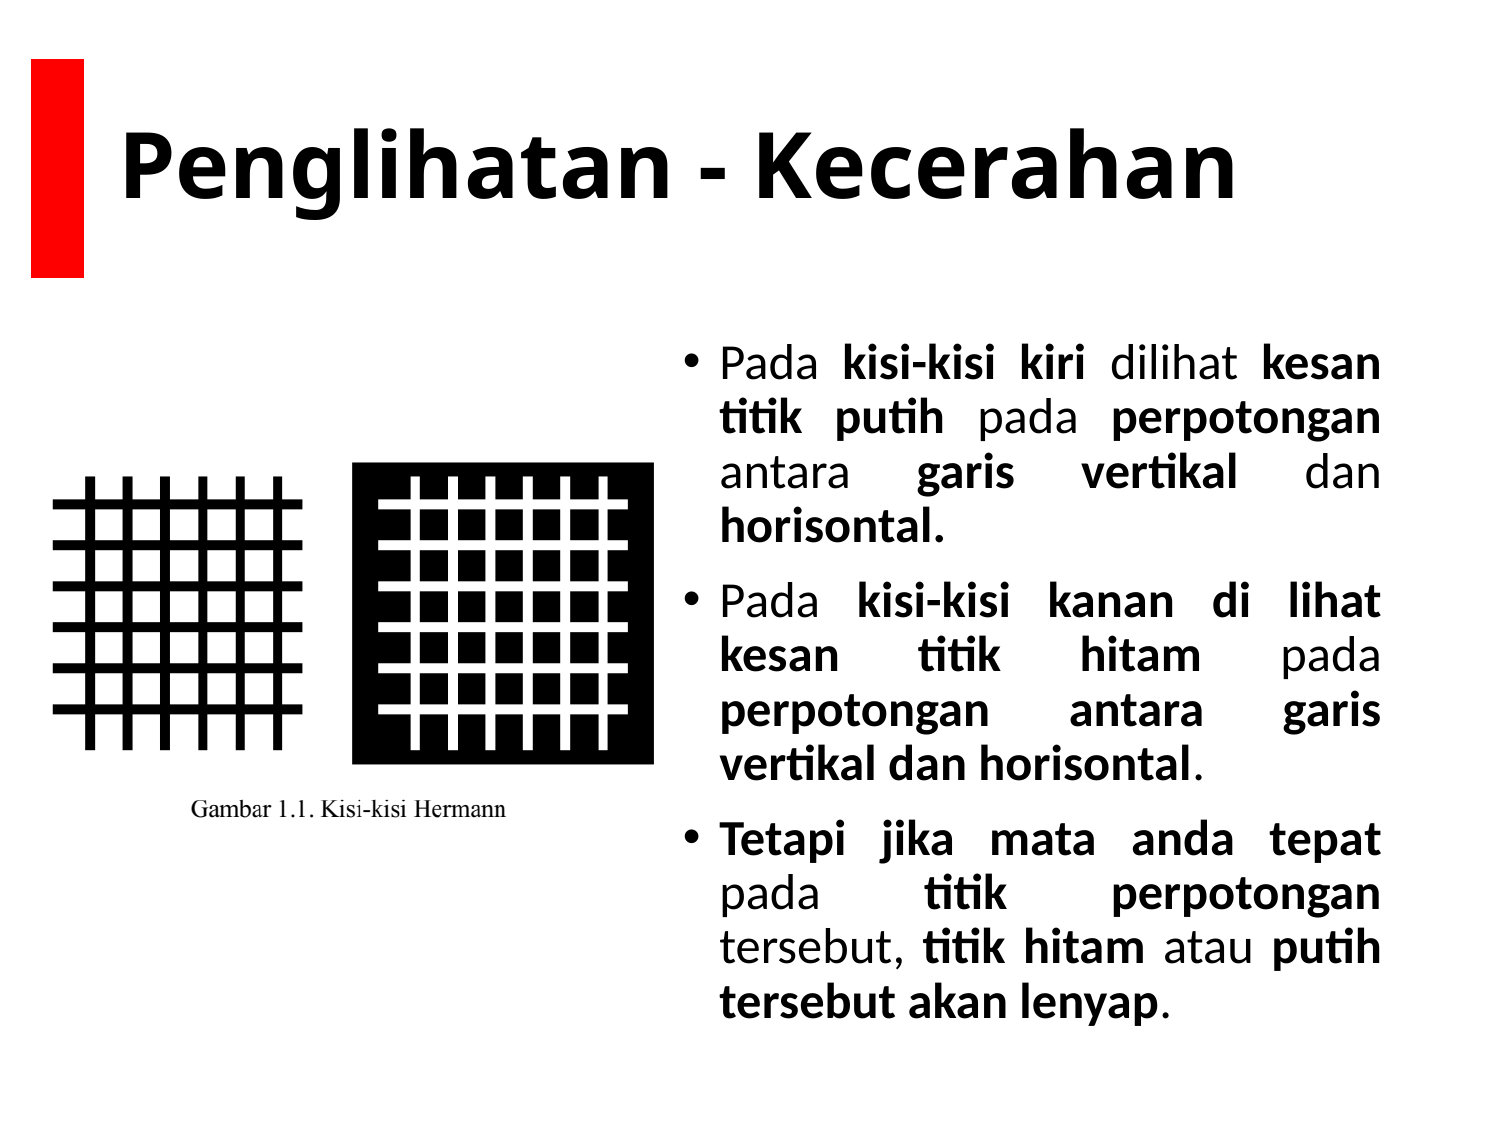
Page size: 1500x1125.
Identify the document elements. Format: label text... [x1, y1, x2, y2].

list Pada kisi-kisi kiri dilihat kesan titik putih pada perpotongan antara garis vertikal dan horisontal. Pada kisi-kisi kanan di lihat kesan titik hitam pada perpotongan antara garis vertikal dan horisontal. Tetapi jika mata anda tepat pada titik perpotongan tersebut, titik hitam atau putih tersebut akan lenyap. [667, 328, 1397, 1043]
title Penglihatan - Kecerahan [103, 59, 1397, 278]
picture [39, 450, 680, 821]
